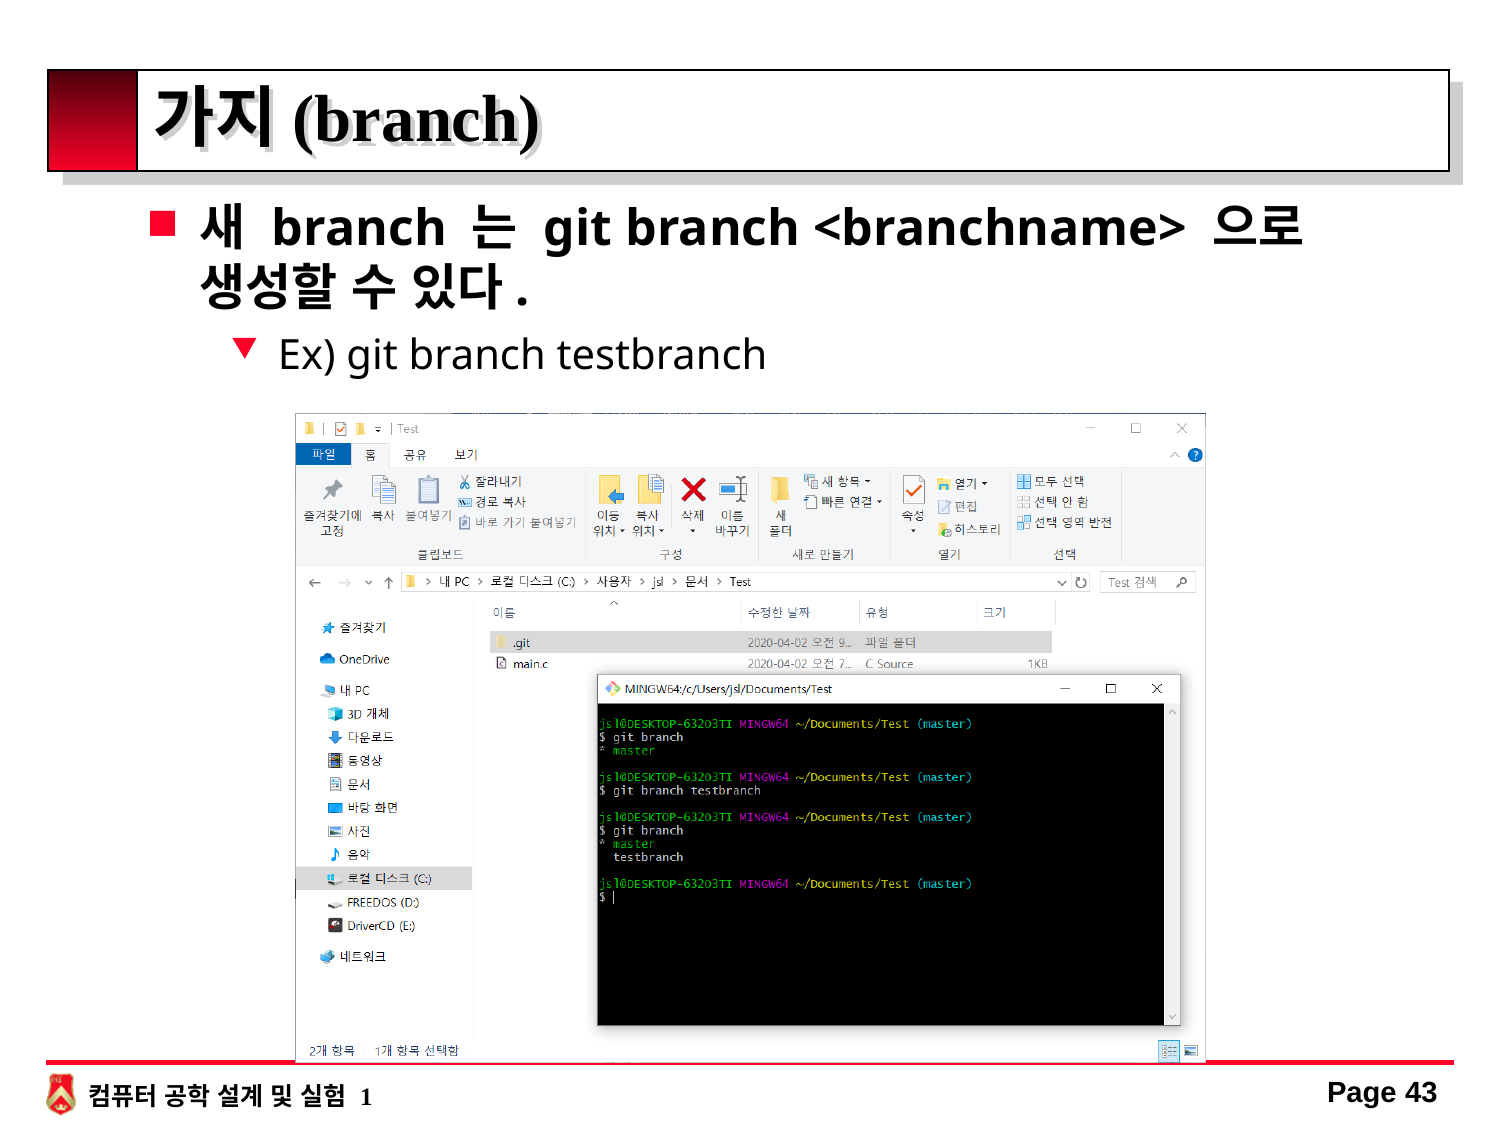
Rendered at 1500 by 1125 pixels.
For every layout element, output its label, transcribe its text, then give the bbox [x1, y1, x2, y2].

list 새 branch 는 git branch <branchname> 으로 생성할 수 있다. Ex) git branch testbranch [137, 187, 1454, 985]
title 가지(branch) [138, 65, 1455, 179]
picture [44, 1068, 80, 1119]
slide_number Page 43 [1301, 1066, 1464, 1117]
picture [295, 413, 1207, 1064]
